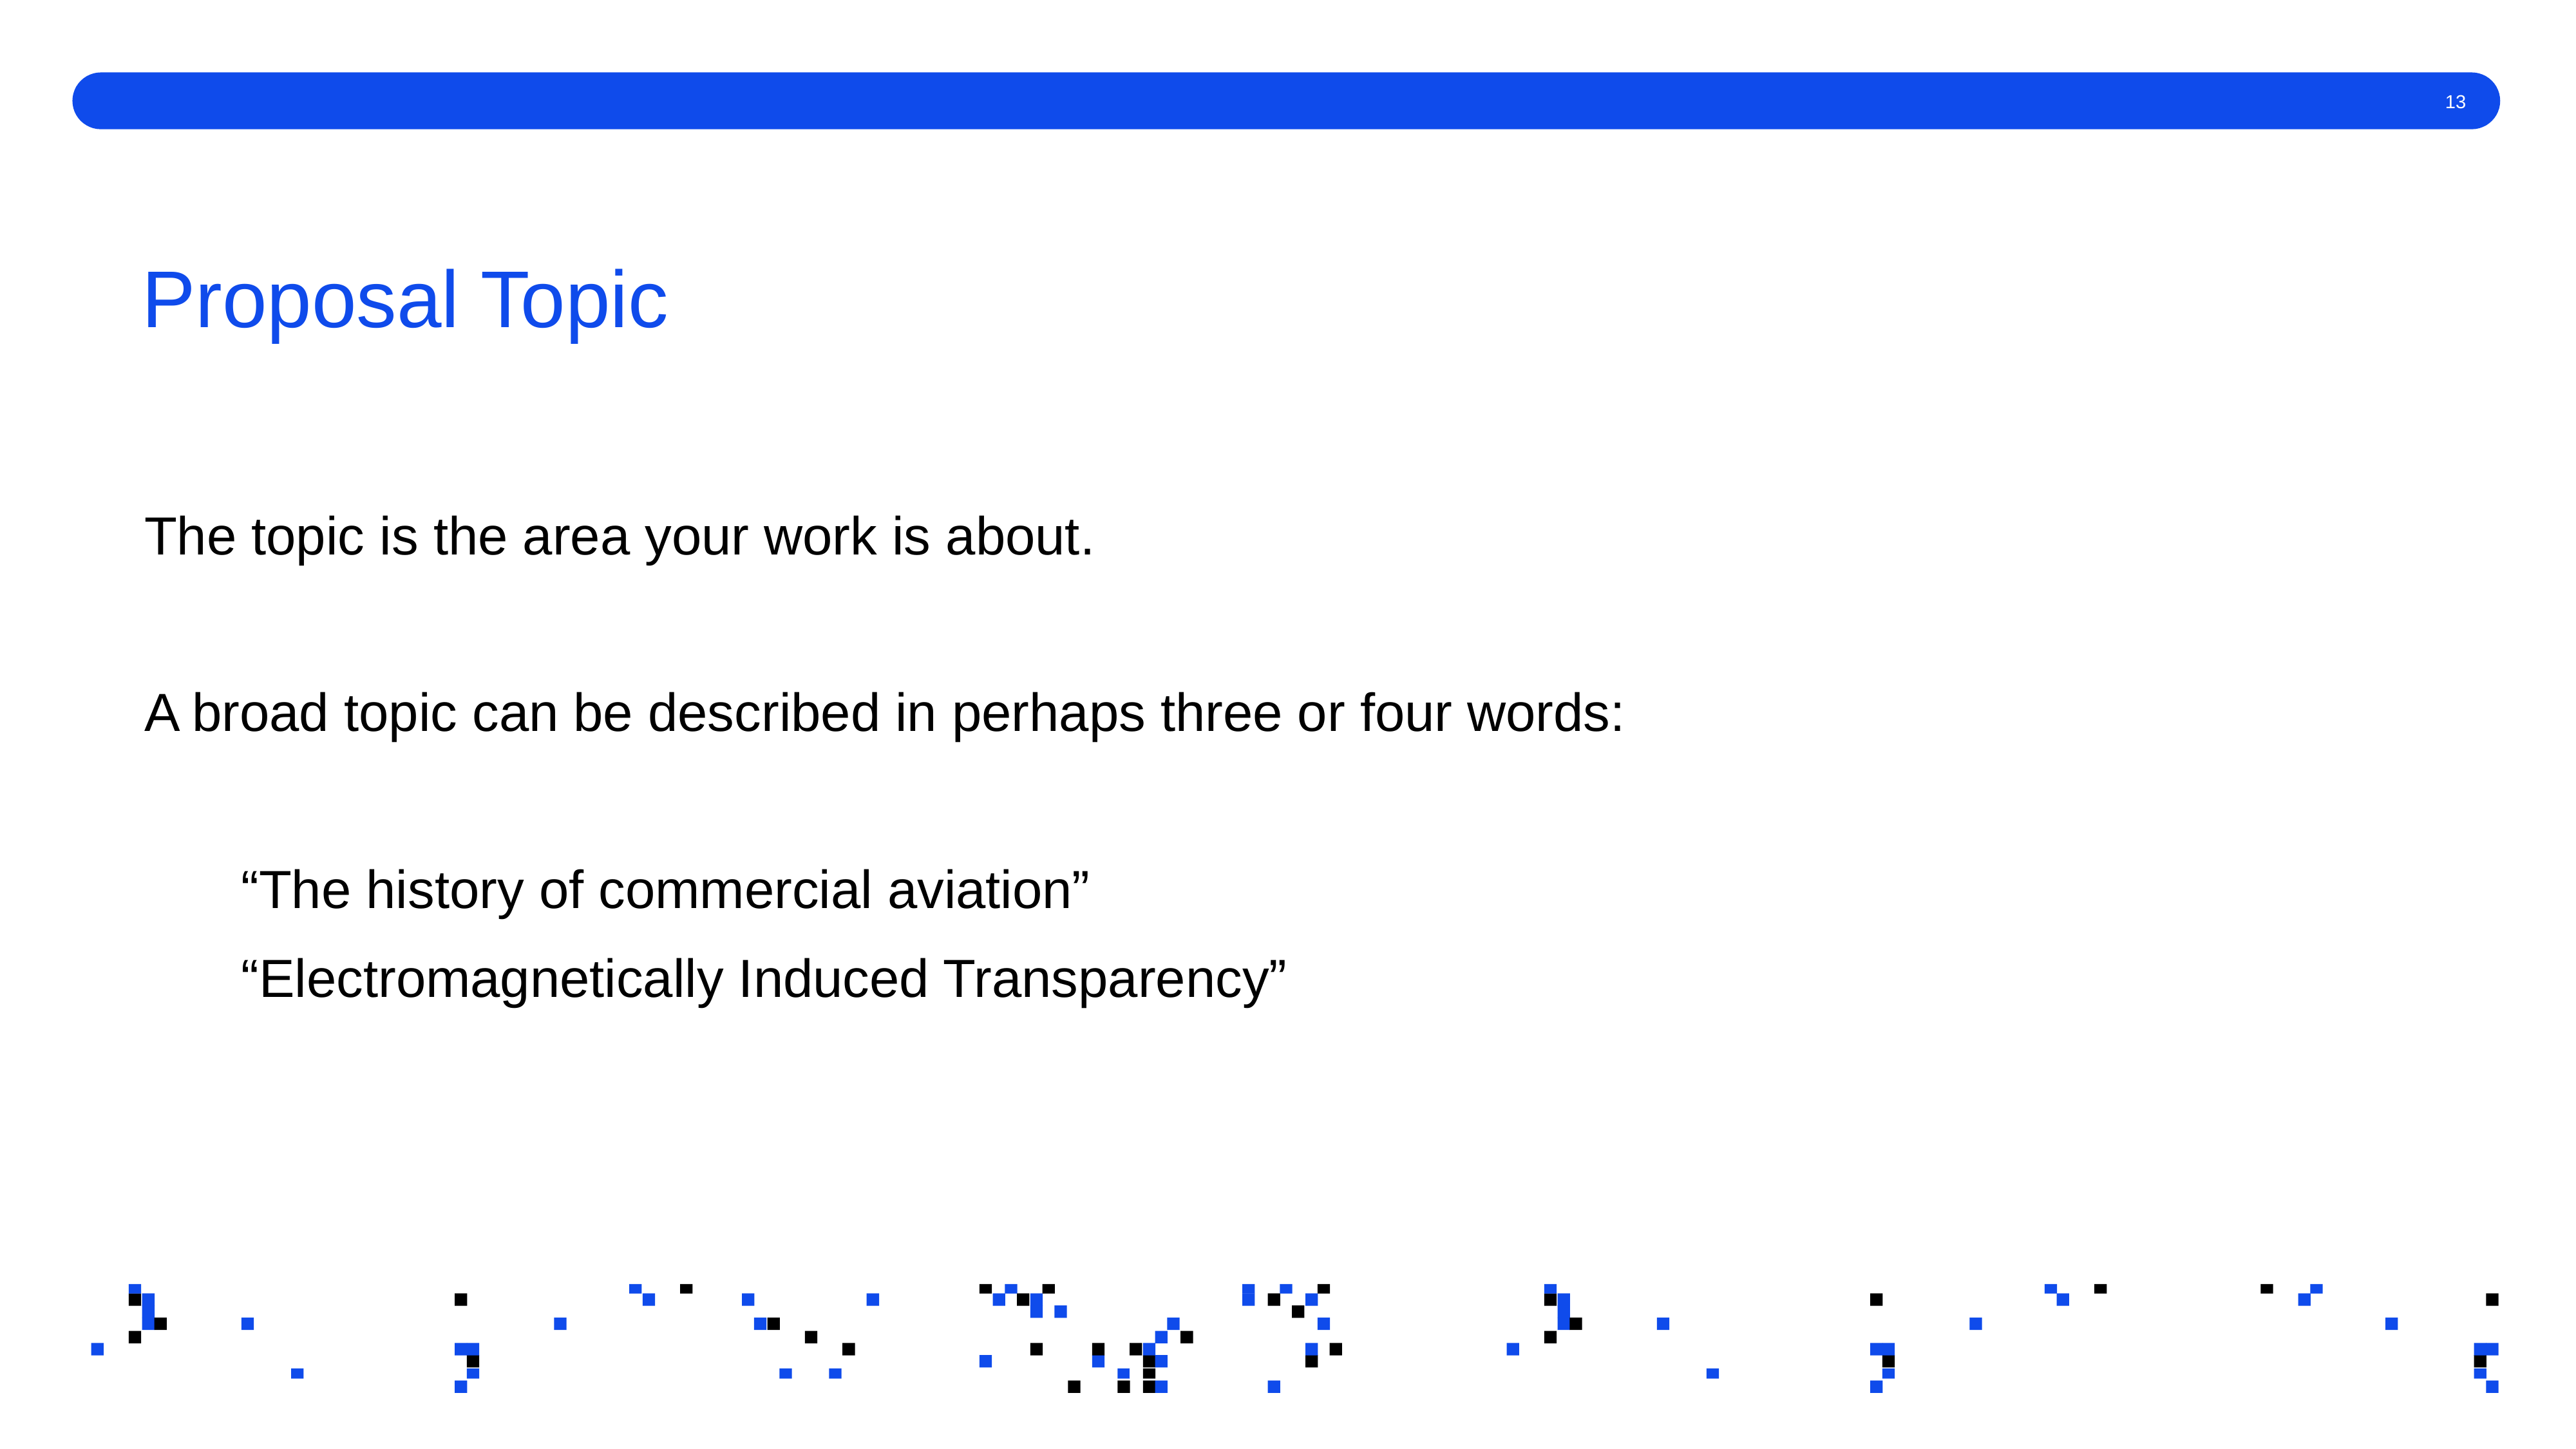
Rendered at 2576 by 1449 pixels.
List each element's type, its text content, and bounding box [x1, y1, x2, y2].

list The topic is the area your work is about. A broad topic can be described in perhaps three or four words: “The history of commercial aviation” “Electromagnetically Induced Transparency” [72, 500, 2382, 1117]
title Proposal Topic [142, 254, 1246, 476]
